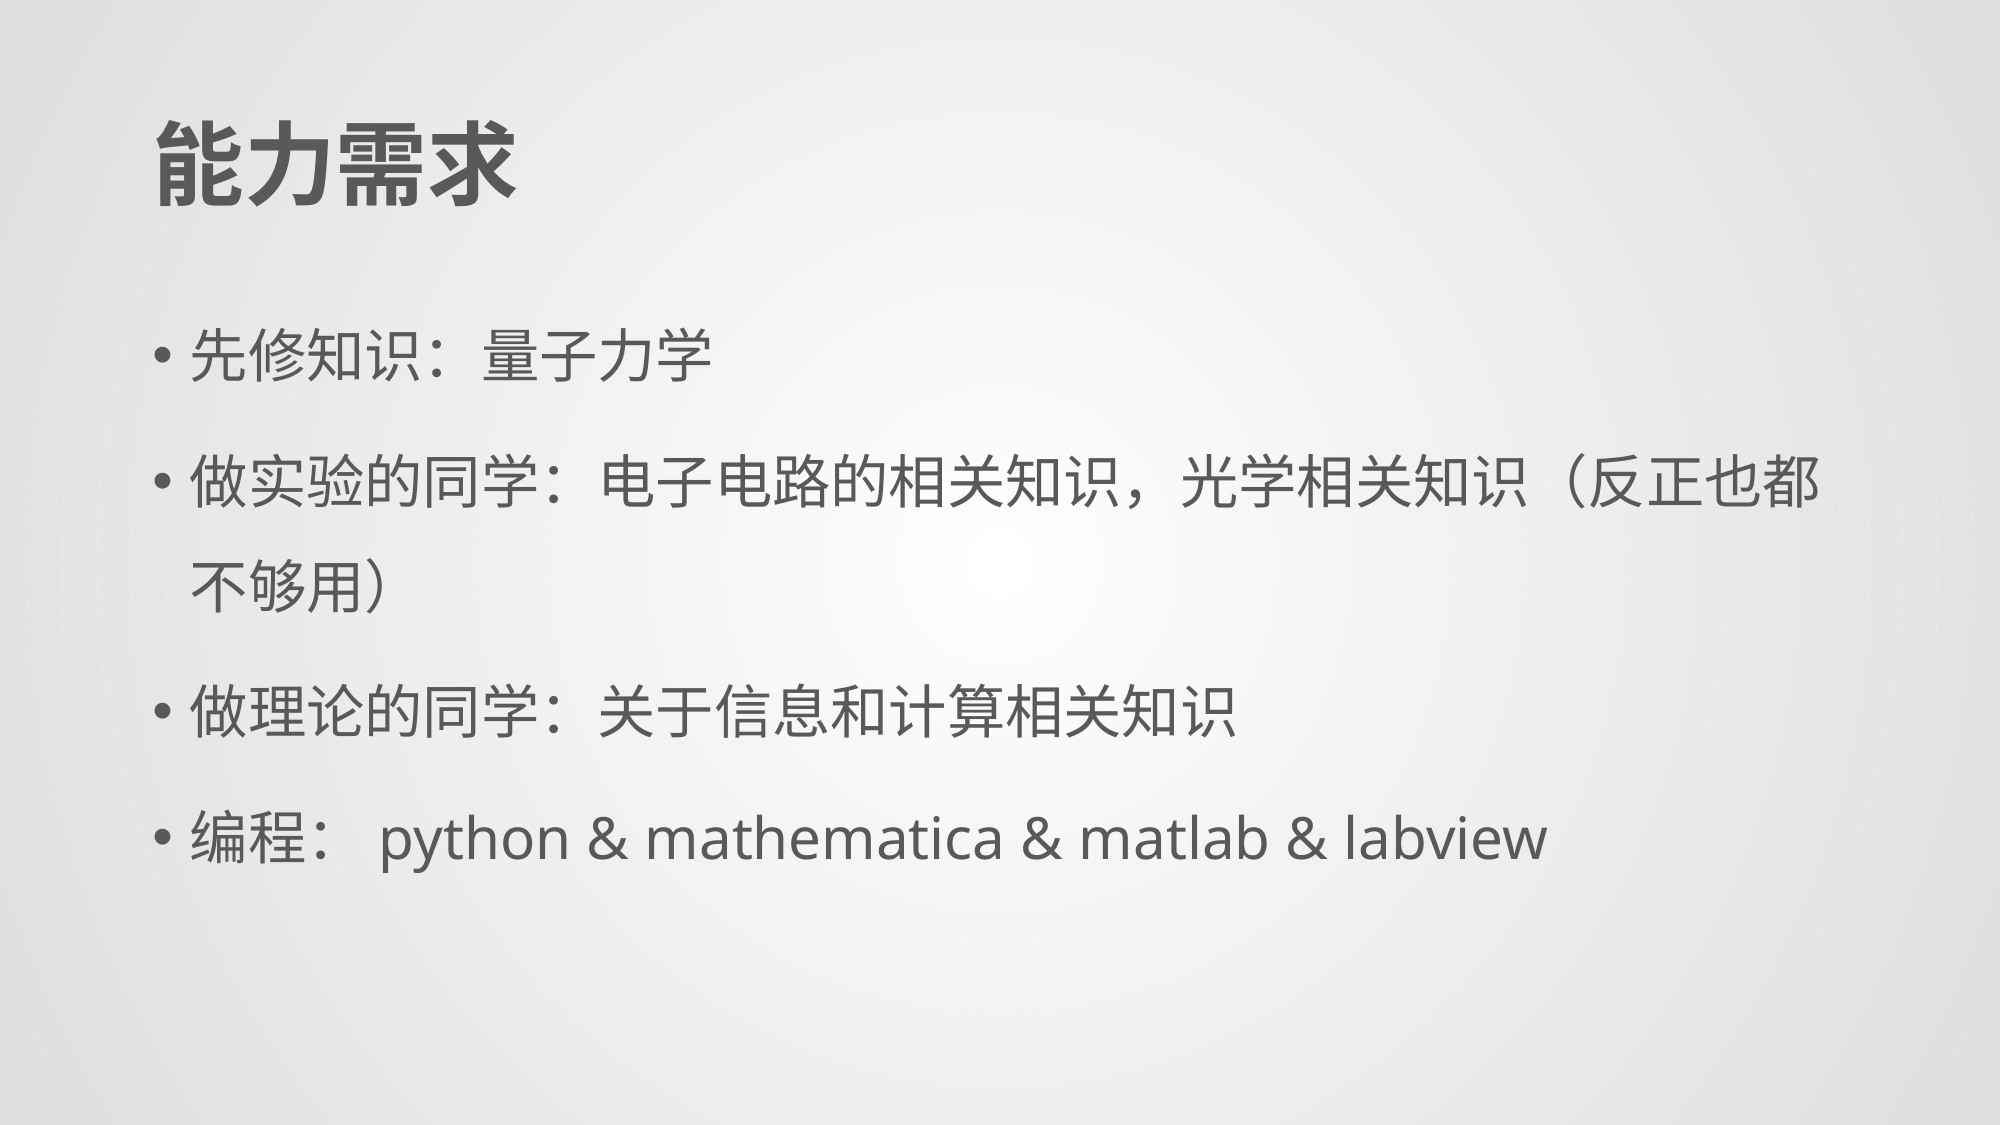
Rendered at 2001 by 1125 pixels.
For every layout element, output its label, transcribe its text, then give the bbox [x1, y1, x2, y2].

list 先修知识：量子力学 做实验的同学：电子电路的相关知识，光学相关知识（反正也都不够用） 做理论的同学：关于信息和计算相关知识 编程：python & mathematica & matlab & labview [137, 277, 1863, 992]
title 能力需求 [137, 59, 1863, 277]
